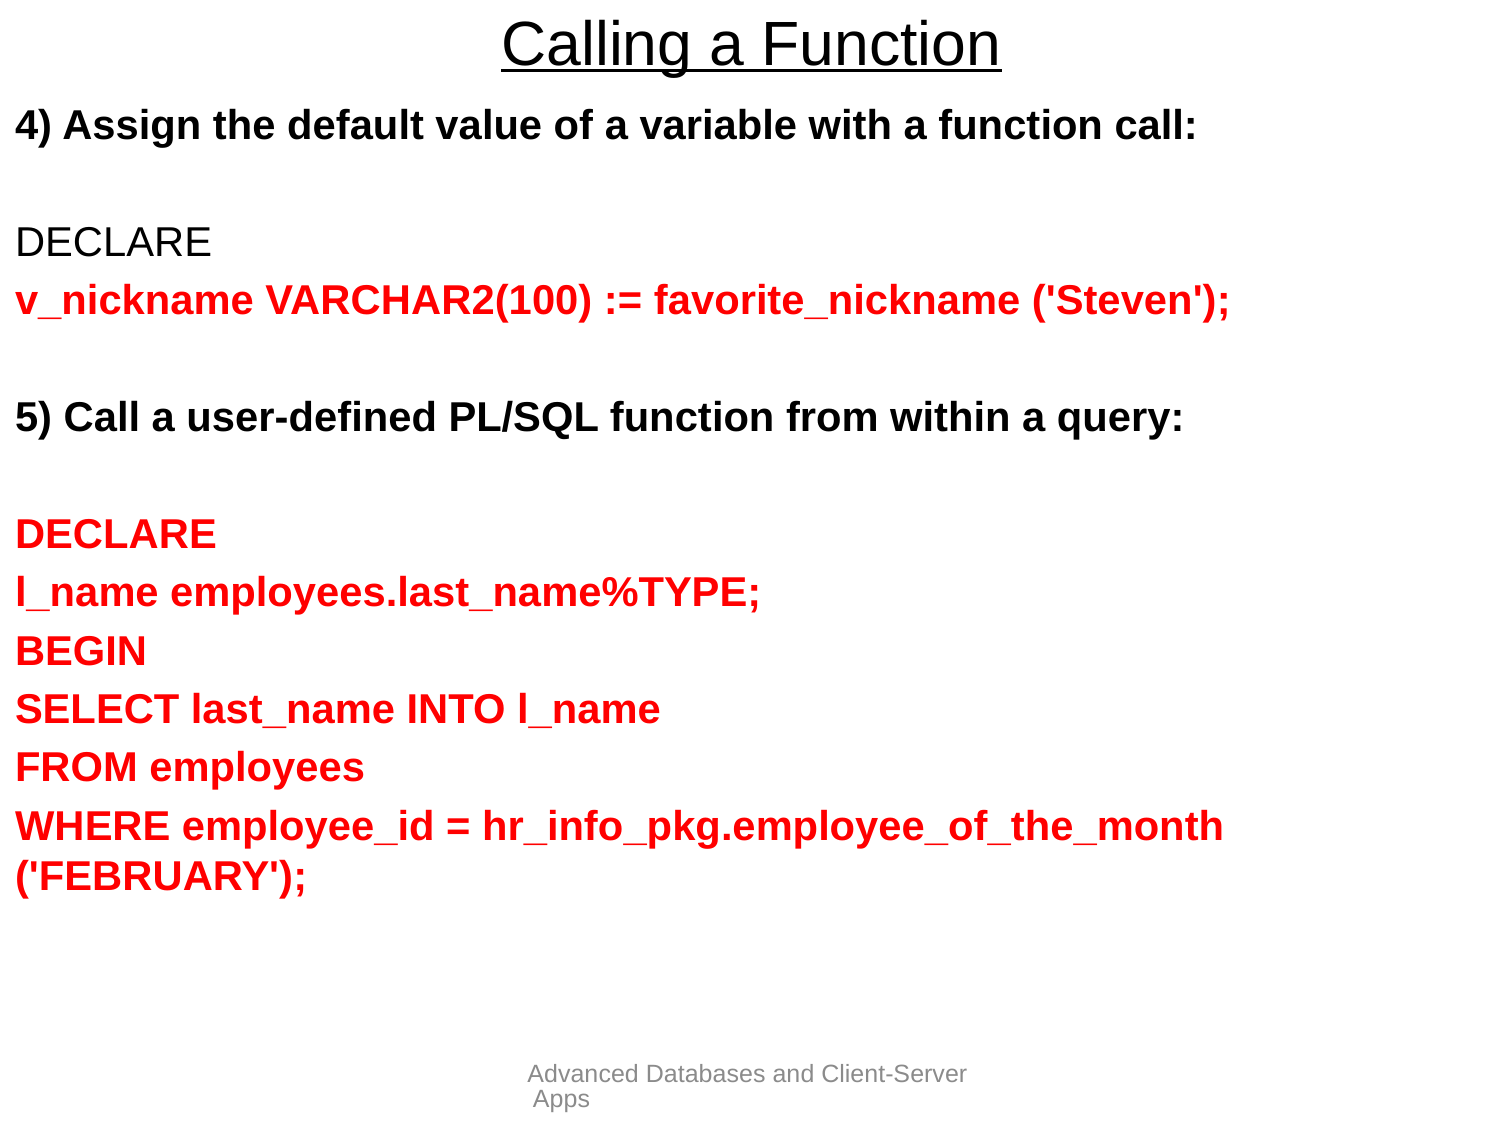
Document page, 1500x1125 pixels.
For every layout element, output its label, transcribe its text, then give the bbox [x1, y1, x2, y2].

footer Advanced Databases and Client-Server Apps [512, 1042, 988, 1103]
title Calling a Function [76, 0, 1427, 81]
list 4) Assign the default value of a variable with a function call: DECLARE v_nickname VARCHAR2(100) := favorite_nickname ('Steven'); 5) Call a user-defined PL/SQL function from within a query: DECLARE l_name employees.last_name%TYPE; BEGIN SELECT last_name INTO l_name FROM employees WHERE employee_id = hr_info_pkg.employee_of_the_month ('FEBRUARY'); [0, 90, 1500, 1106]
